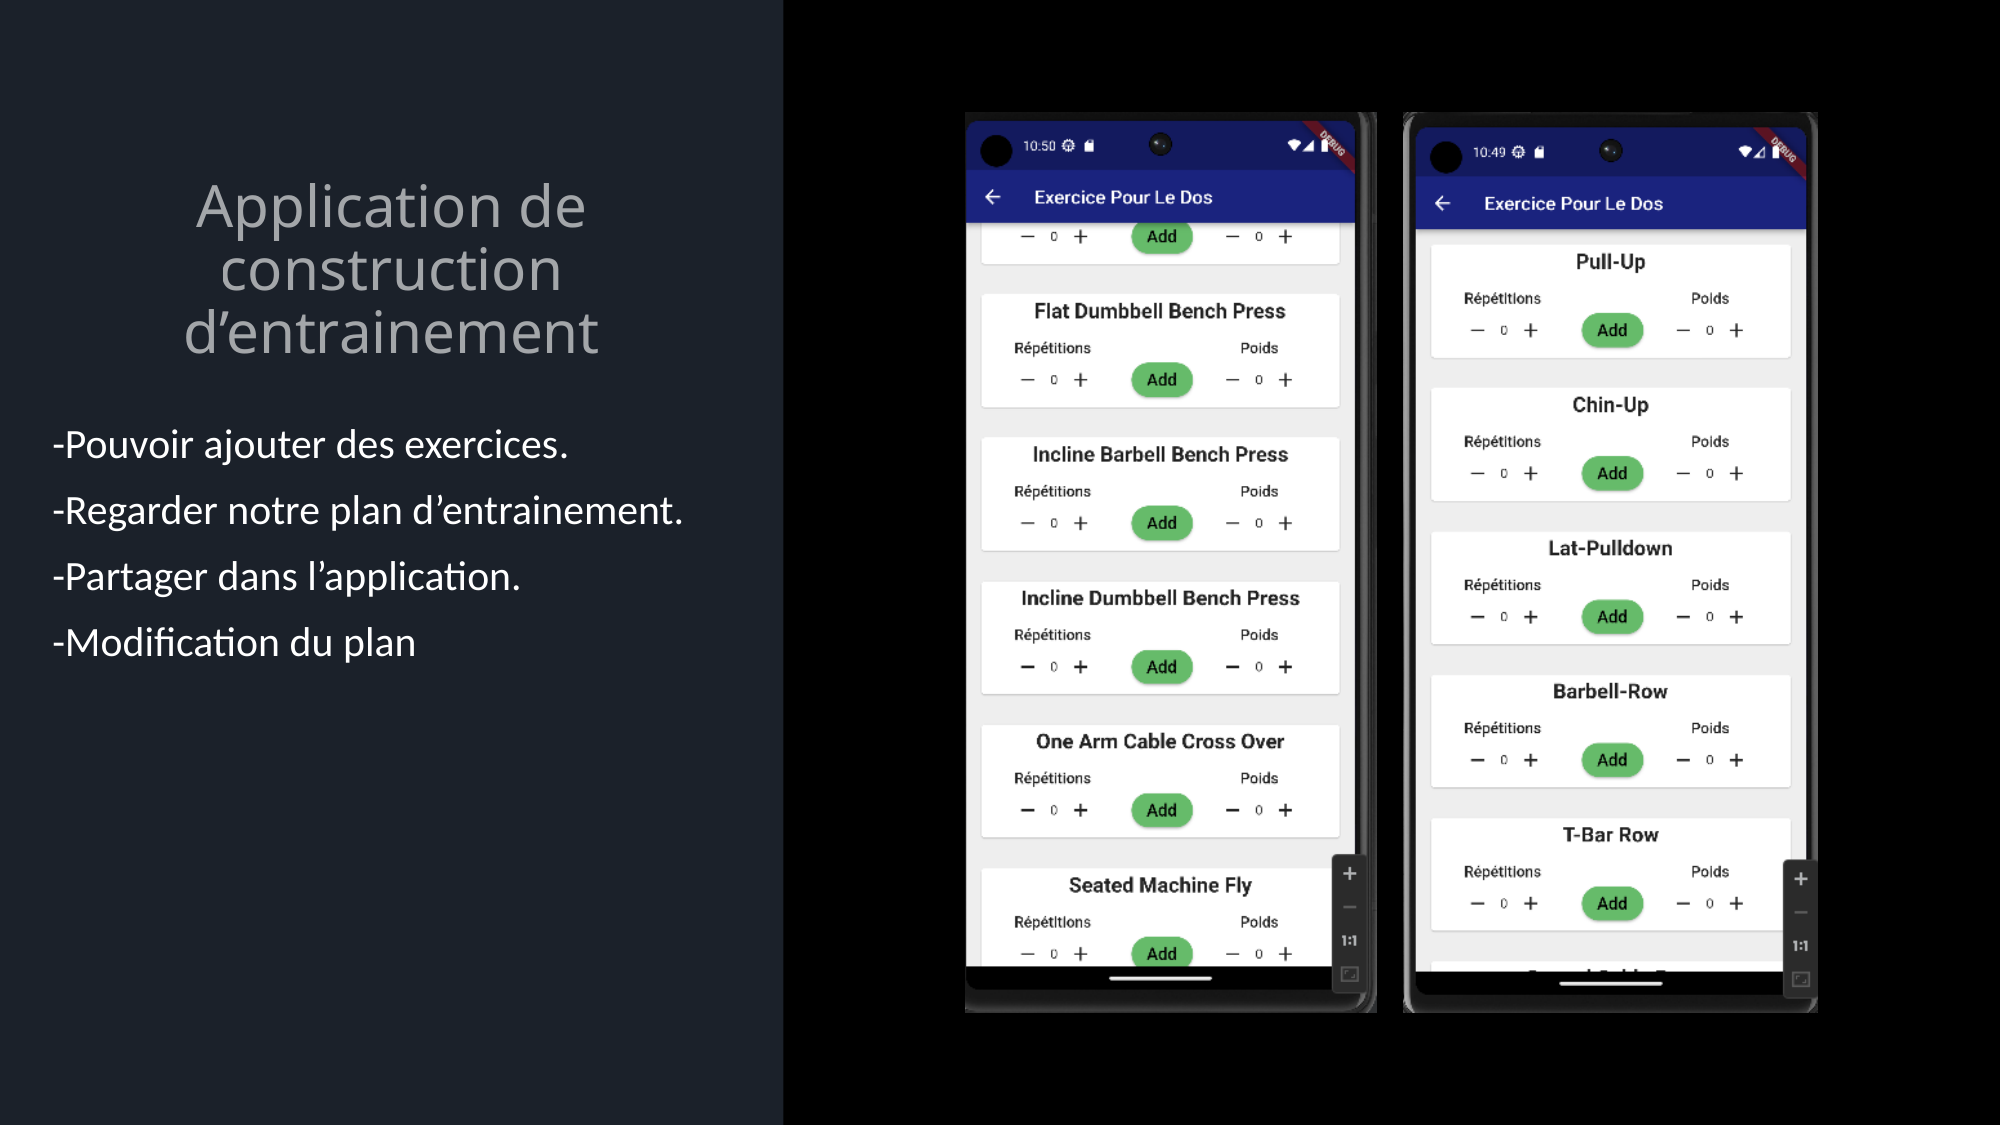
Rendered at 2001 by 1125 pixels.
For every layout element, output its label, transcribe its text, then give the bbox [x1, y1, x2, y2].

title Application de construction d’entrainement [126, 112, 657, 374]
picture [965, 112, 1377, 1013]
picture [1403, 112, 1818, 1013]
text_box [784, 0, 2000, 1125]
text_box [0, 0, 784, 1125]
list -Pouvoir ajouter des exercices. -Regarder notre plan d’entrainement. -Partager dans l’application. -Modification du plan [37, 415, 747, 997]
